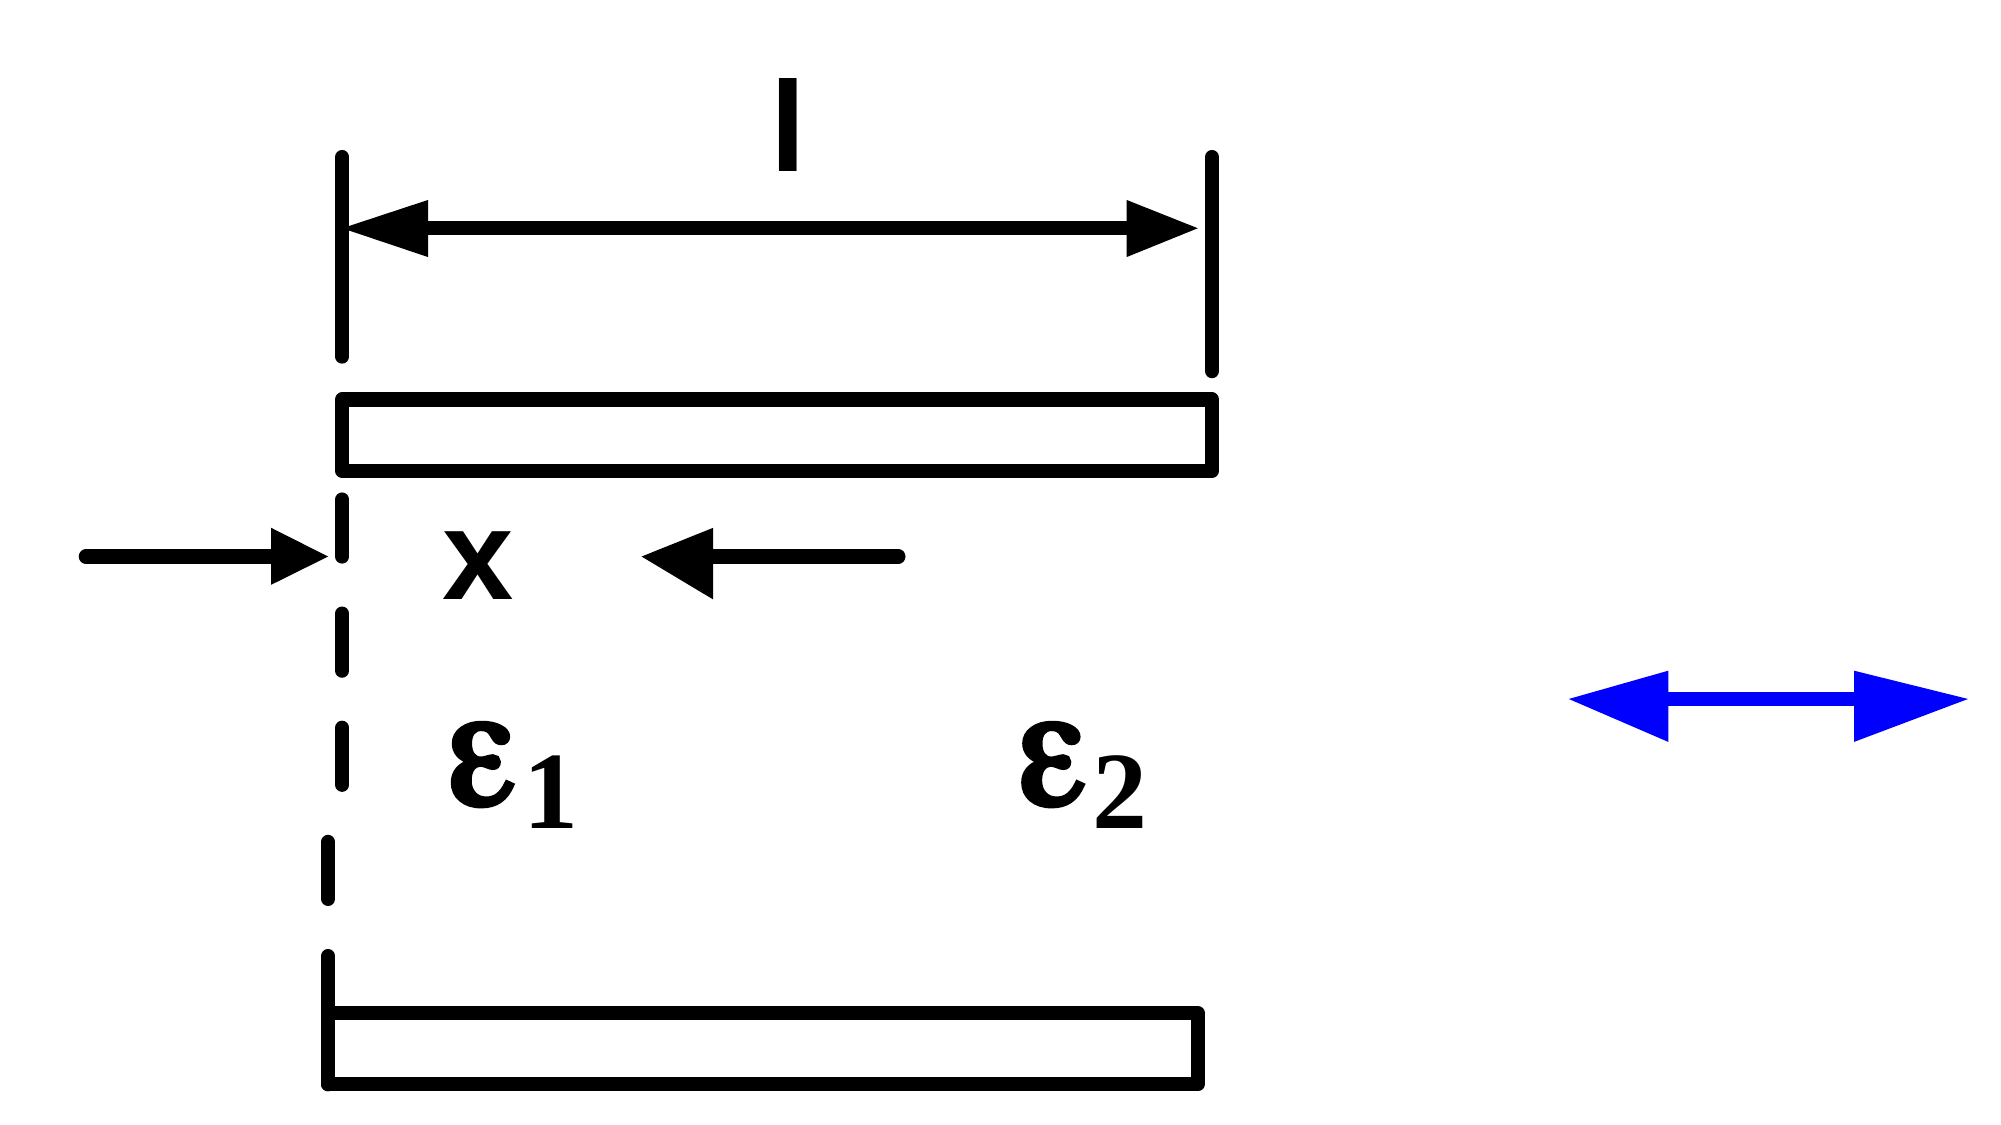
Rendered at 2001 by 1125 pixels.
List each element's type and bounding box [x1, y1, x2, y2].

text_box [0, 0, 2000, 1125]
